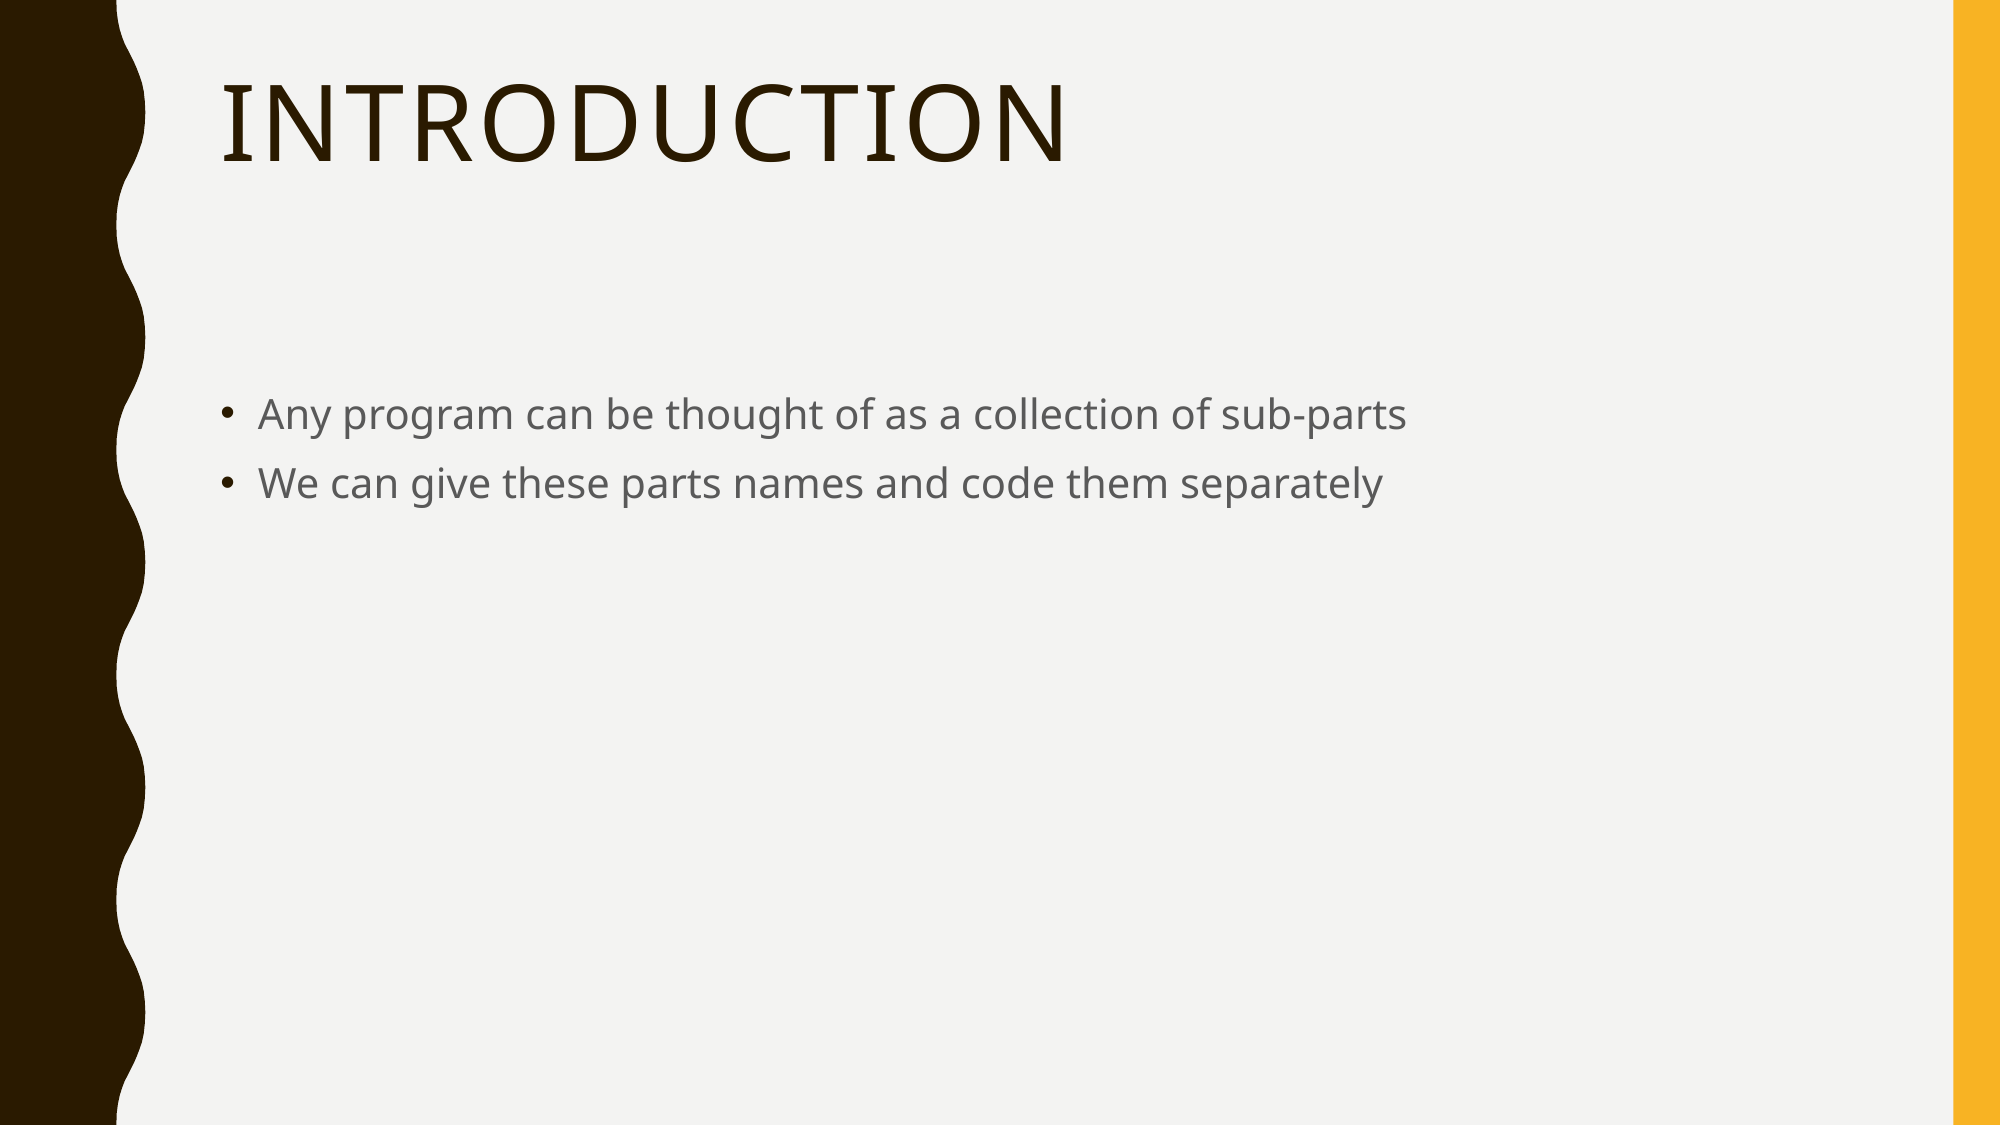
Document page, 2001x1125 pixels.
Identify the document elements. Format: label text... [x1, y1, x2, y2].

list Any program can be thought of as a collection of sub-parts We can give these parts names and code them separately [205, 375, 1875, 965]
title Introduction [205, 62, 1875, 308]
